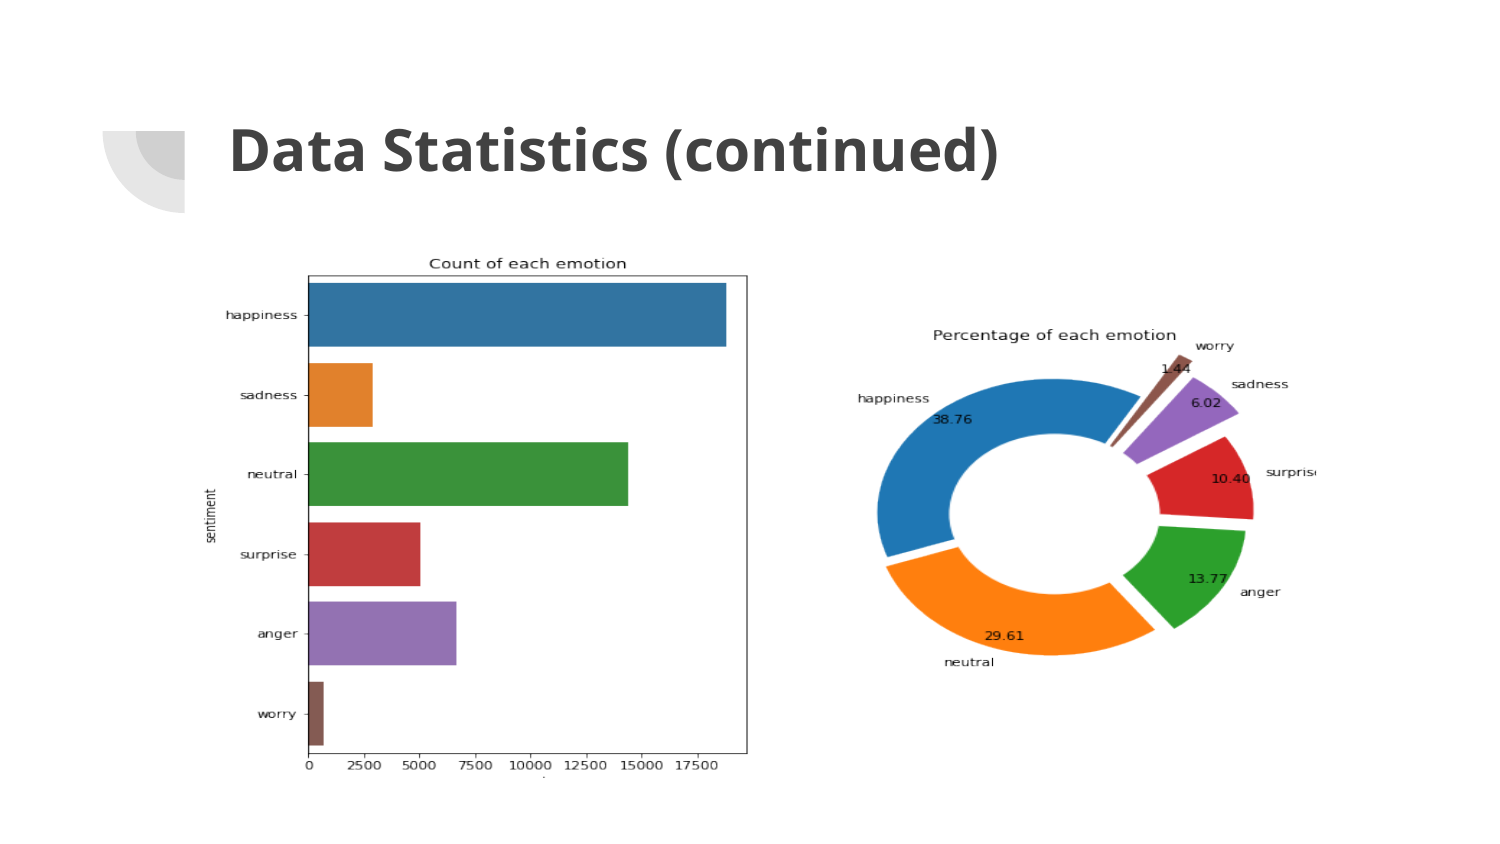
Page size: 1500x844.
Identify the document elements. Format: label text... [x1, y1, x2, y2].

picture [194, 249, 1317, 778]
title Data Statistics (continued) [213, 98, 1368, 263]
